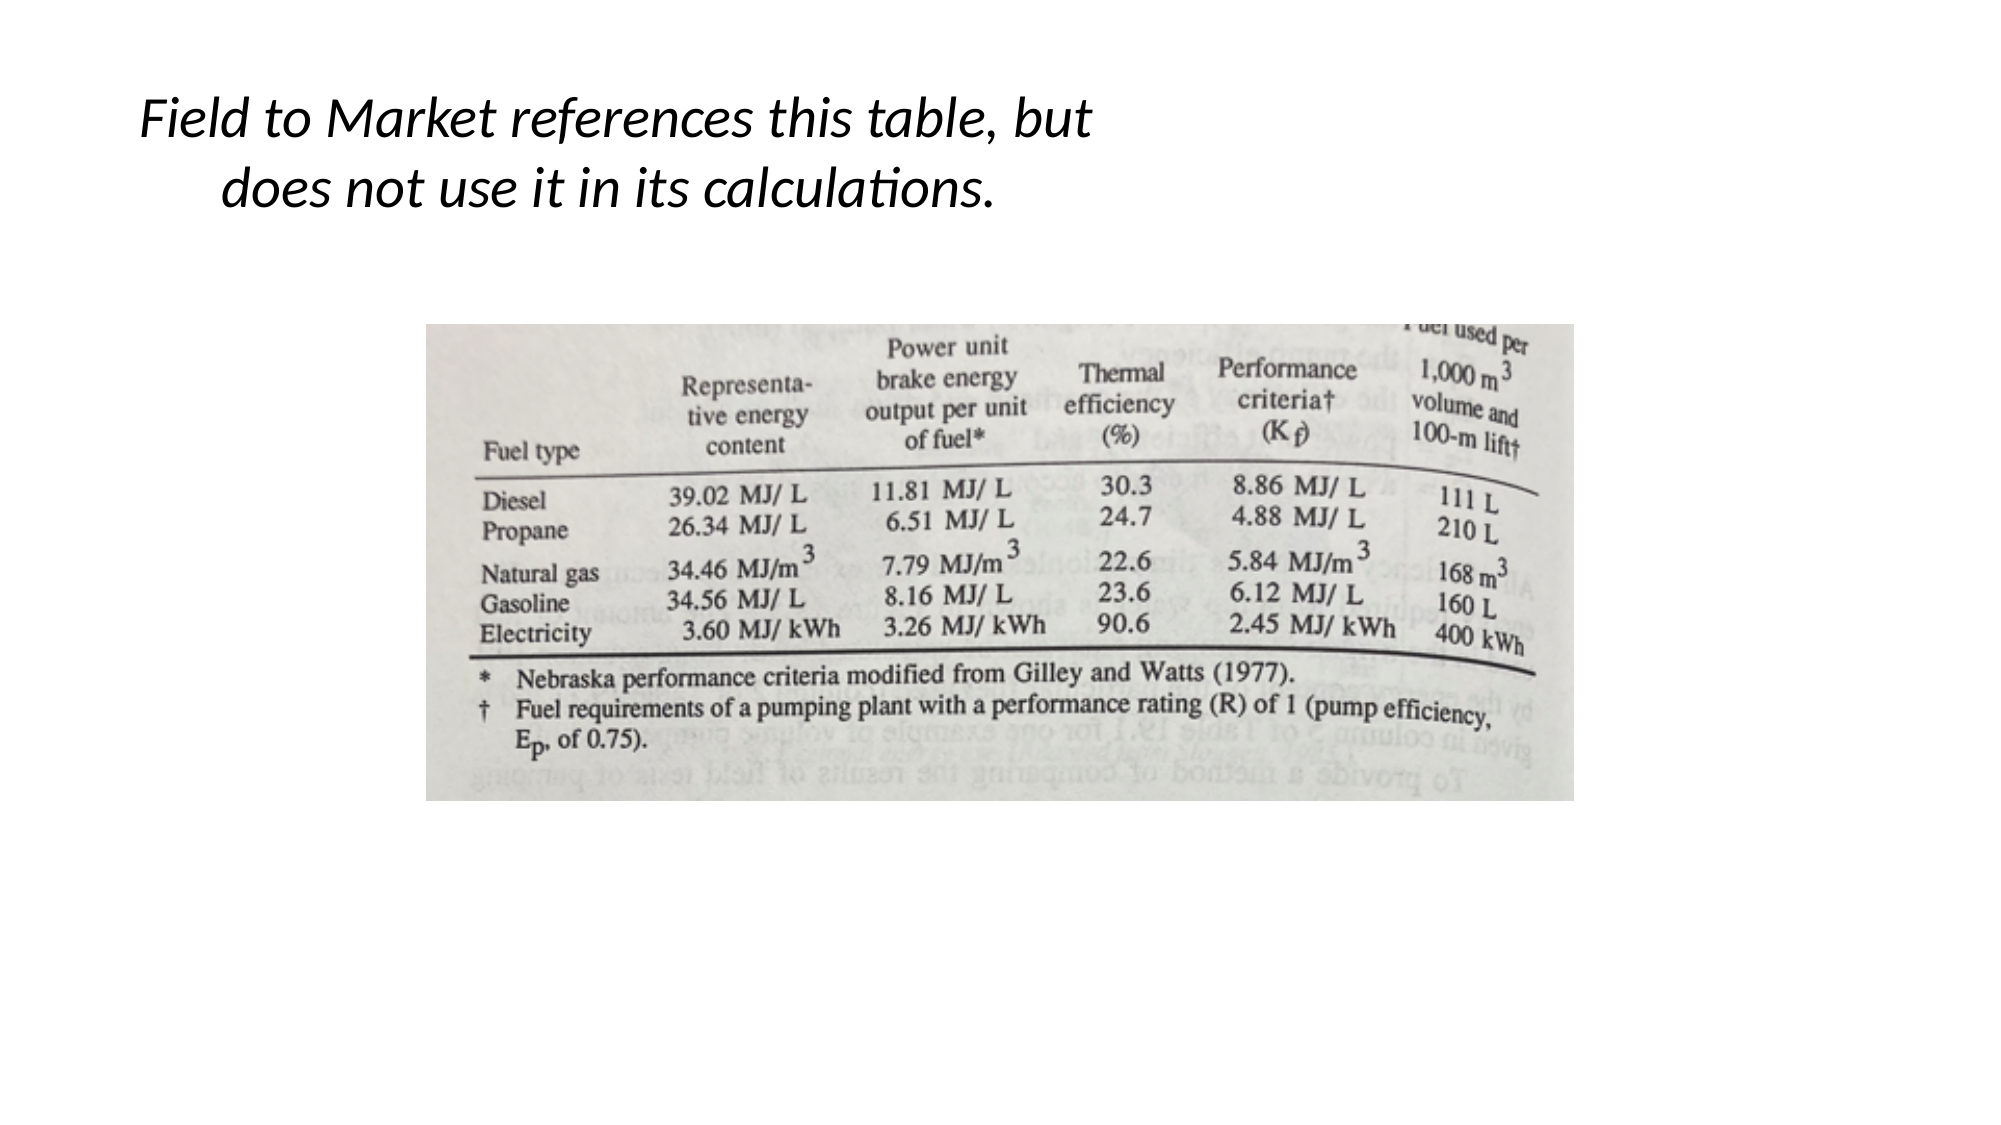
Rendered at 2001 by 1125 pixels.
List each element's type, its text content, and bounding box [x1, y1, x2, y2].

text_box Field to Market references this table, but does not use it in its calculations. [82, 72, 1151, 227]
picture [425, 324, 1574, 801]
